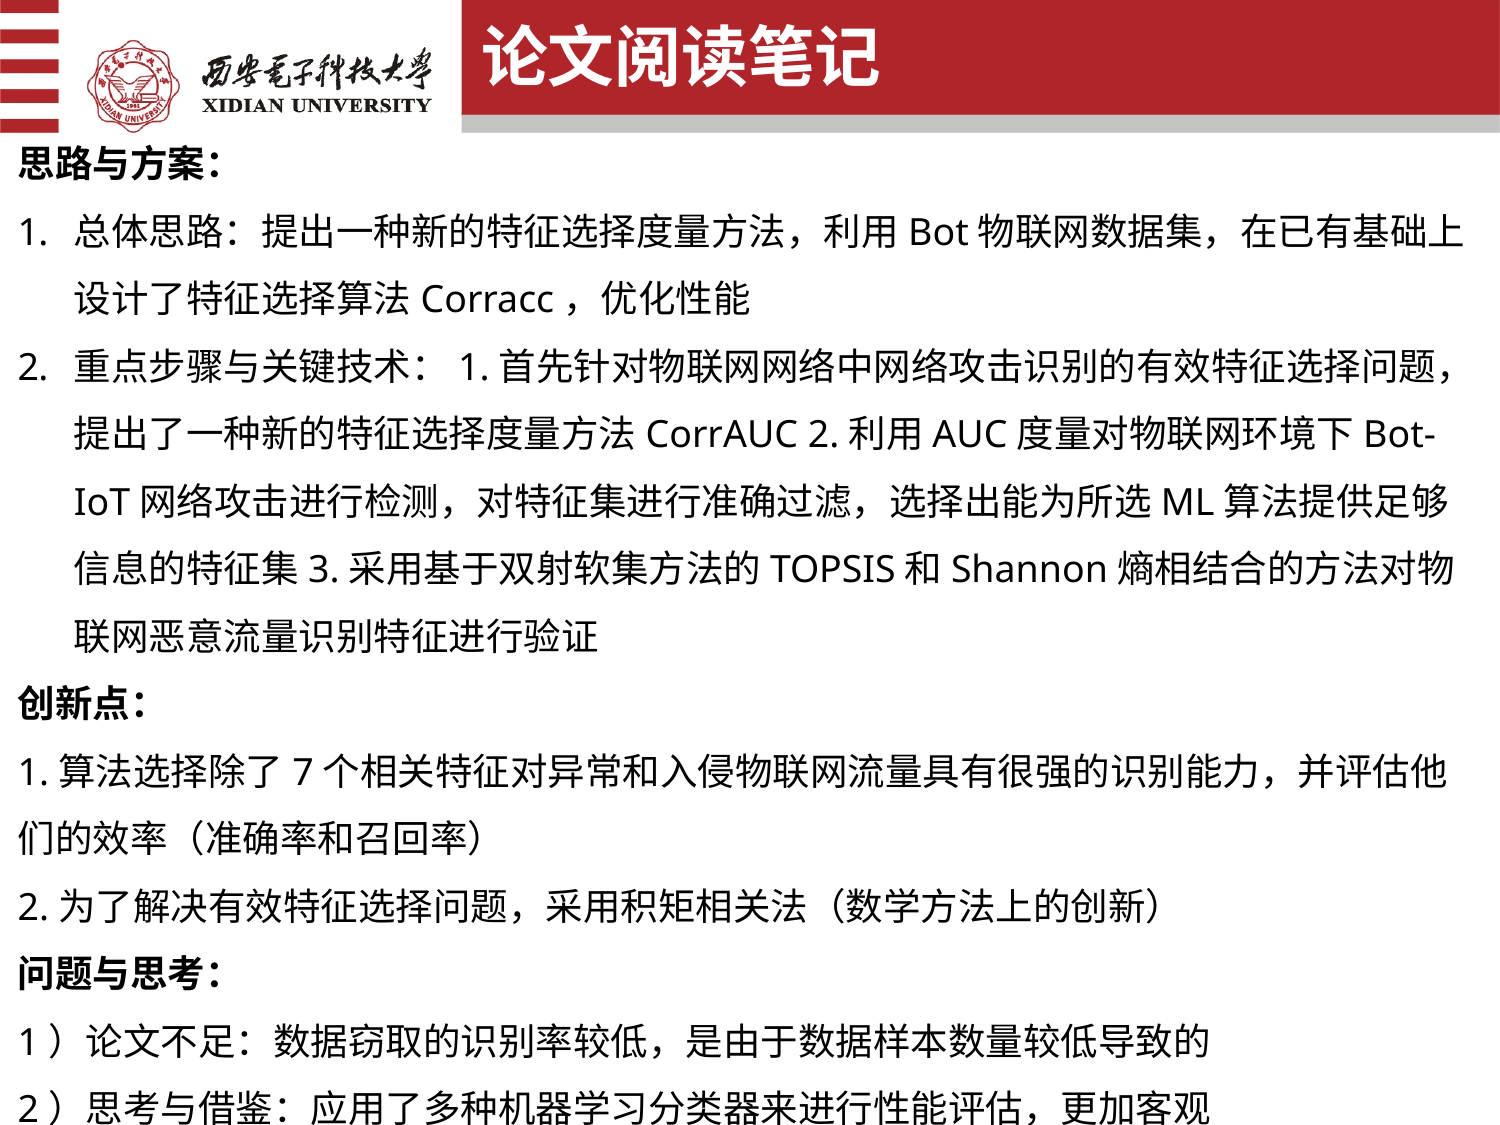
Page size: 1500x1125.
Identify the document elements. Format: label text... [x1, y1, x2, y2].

text_box 思路与方案： 总体思路：提出一种新的特征选择度量方法，利用Bot物联网数据集，在已有基础上设计了特征选择算法Corracc，优化性能 重点步骤与关键技术：1.首先针对物联网网络中网络攻击识别的有效特征选择问题，提出了一种新的特征选择度量方法CorrAUC 2.利用AUC度量对物联网环境下Bot-IoT网络攻击进行检测，对特征集进行准确过滤，选择出能为所选ML算法提供足够信息的特征集3.采用基于双射软集方法的TOPSIS和Shannon熵相结合的方法对物联网恶意流量识别特征进行验证 创新点： 1.算法选择除了7个相关特征对异常和入侵物联网流量具有很强的识别能力，并评估他们的效率（准确率和召回率） 2.为了解决有效特征选择问题，采用积矩相关法（数学方法上的创新） 问题与思考： 1）论文不足：数据窃取的识别率较低，是由于数据样本数量较低导致的 2）思考与借鉴：应用了多种机器学习分类器来进行性能评估，更加客观 [3, 110, 1497, 1125]
picture [0, 0, 1500, 1125]
text_box 论文阅读笔记 [466, 7, 1105, 102]
